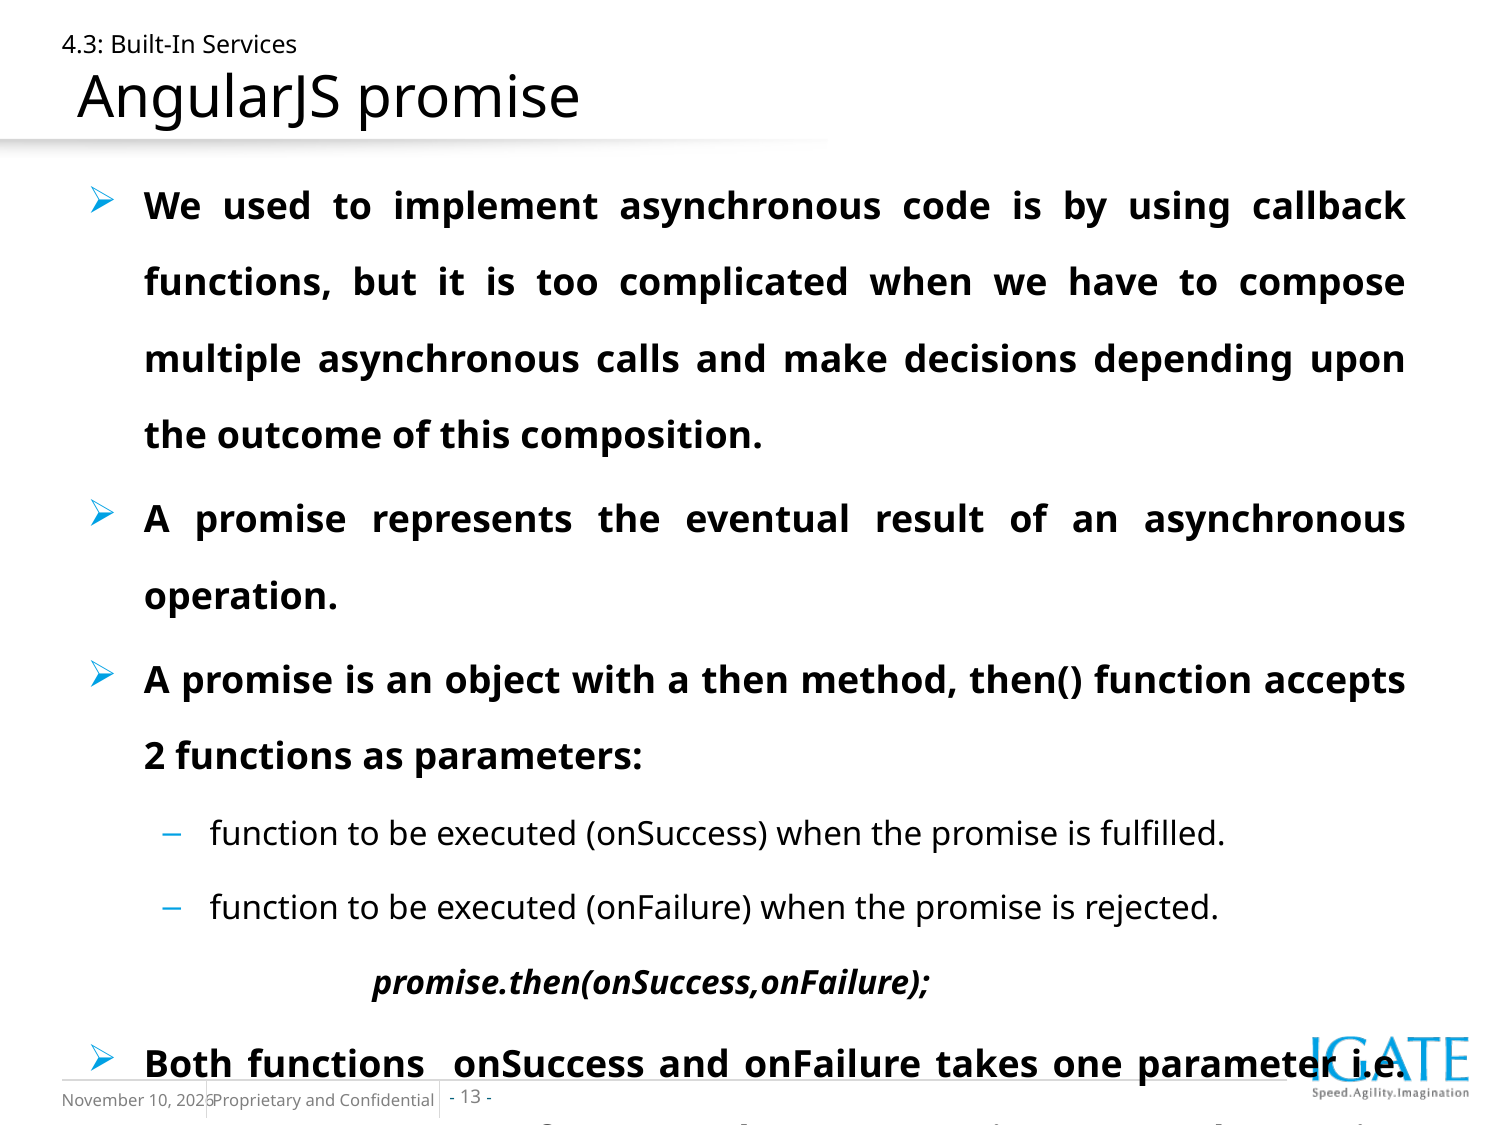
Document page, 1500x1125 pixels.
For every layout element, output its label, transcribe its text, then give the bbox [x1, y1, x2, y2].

picture [1304, 1028, 1475, 1105]
picture [0, 112, 72, 174]
list We used to implement asynchronous code is by using callback functions, but it is too complicated when we have to compose multiple asynchronous calls and make decisions depending upon the outcome of this composition. A promise represents the eventual result of an asynchronous operation. A promise is an object with a then method, then() function accepts 2 functions as parameters: function to be executed (onSuccess) when the promise is fulfilled. function to be executed (onFailure) when the promise is rejected. promise.then(onSuccess,onFailure); Both functions onSuccess and onFailure takes one parameter i.e. response outcome of an asynchronous service. For each promise only one of the functions (onSuccess or onFailure) can be called. [72, 142, 1423, 1081]
title 4.3: Built-In Services AngularJS promise [46, 10, 1298, 147]
